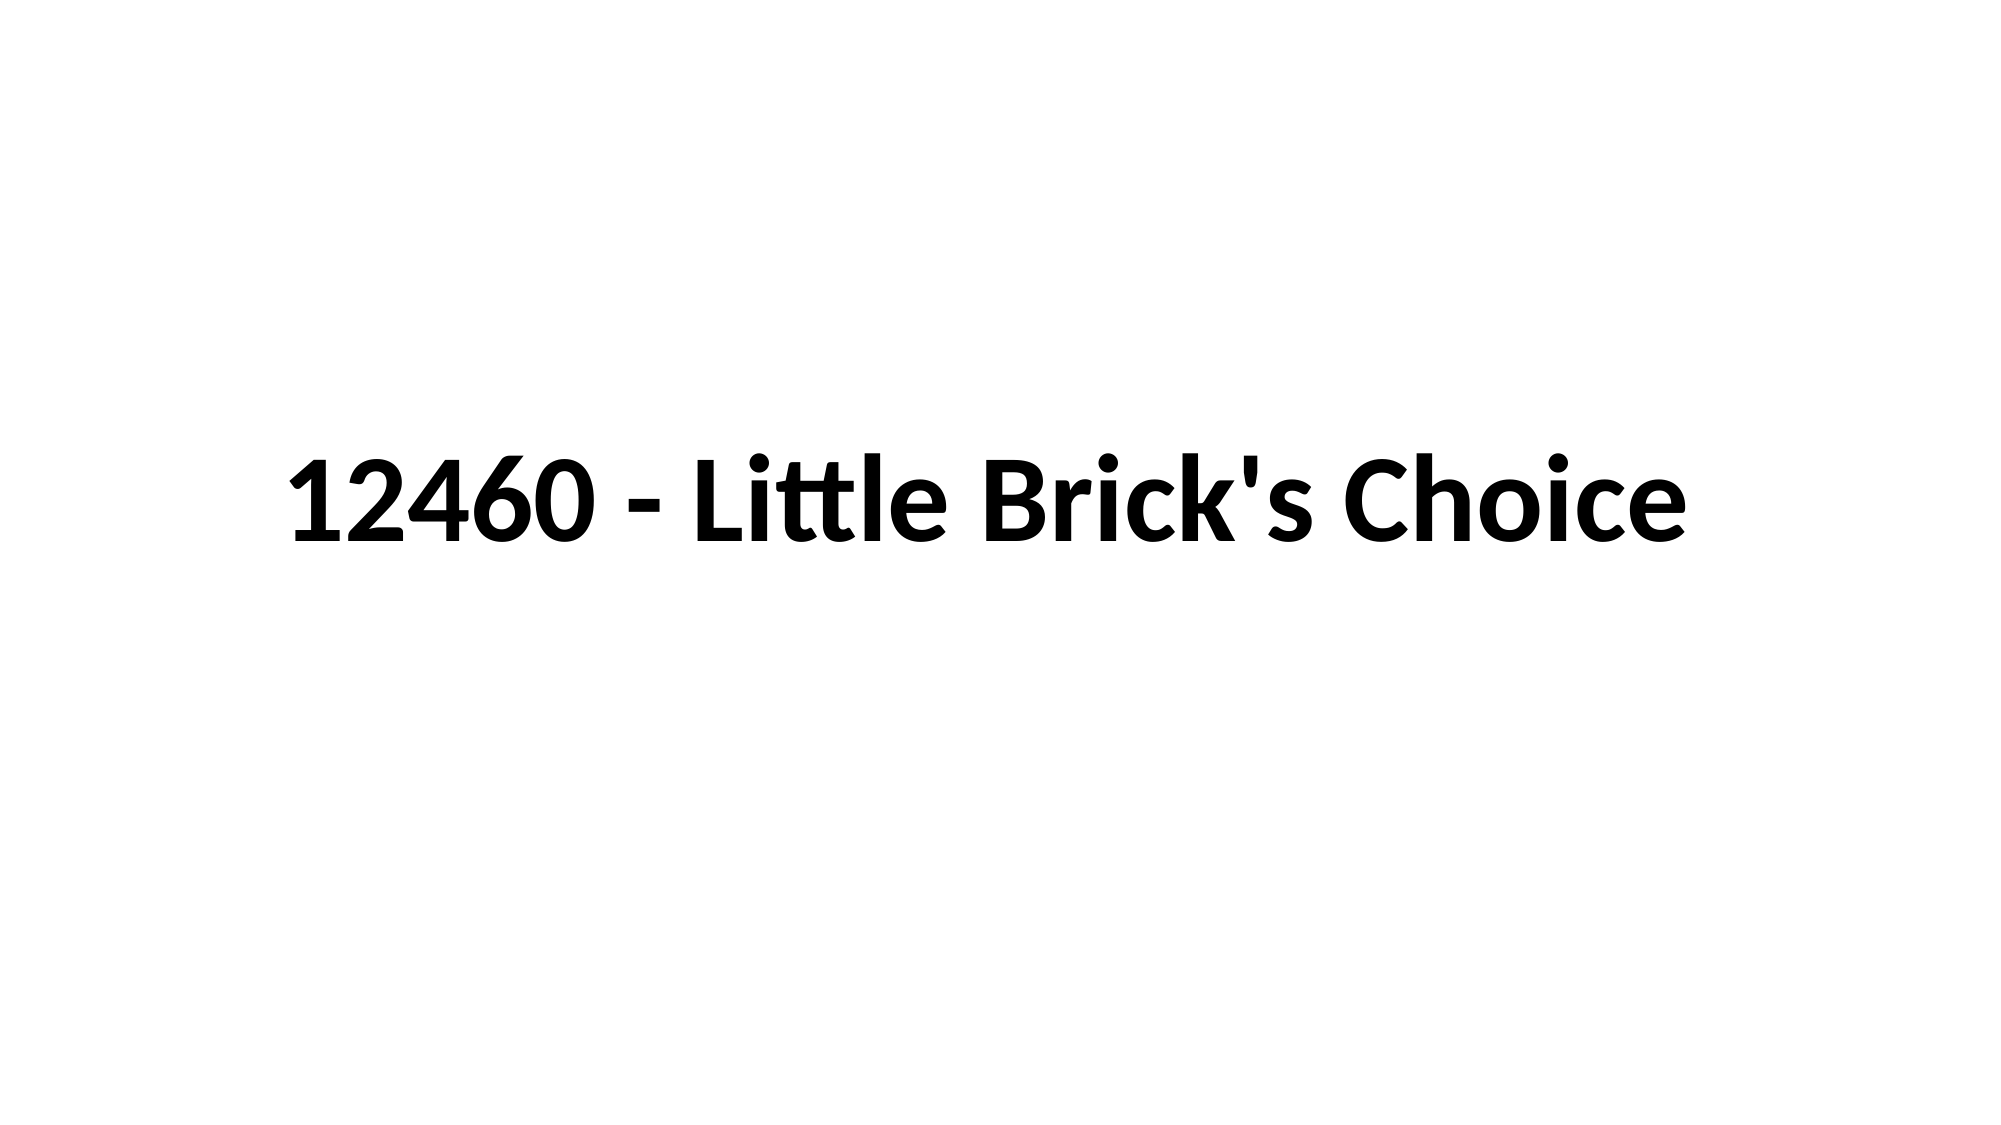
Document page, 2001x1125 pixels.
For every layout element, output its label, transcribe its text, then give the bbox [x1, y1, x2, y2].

title 12460 - Little Brick's Choice [249, 184, 1750, 576]
